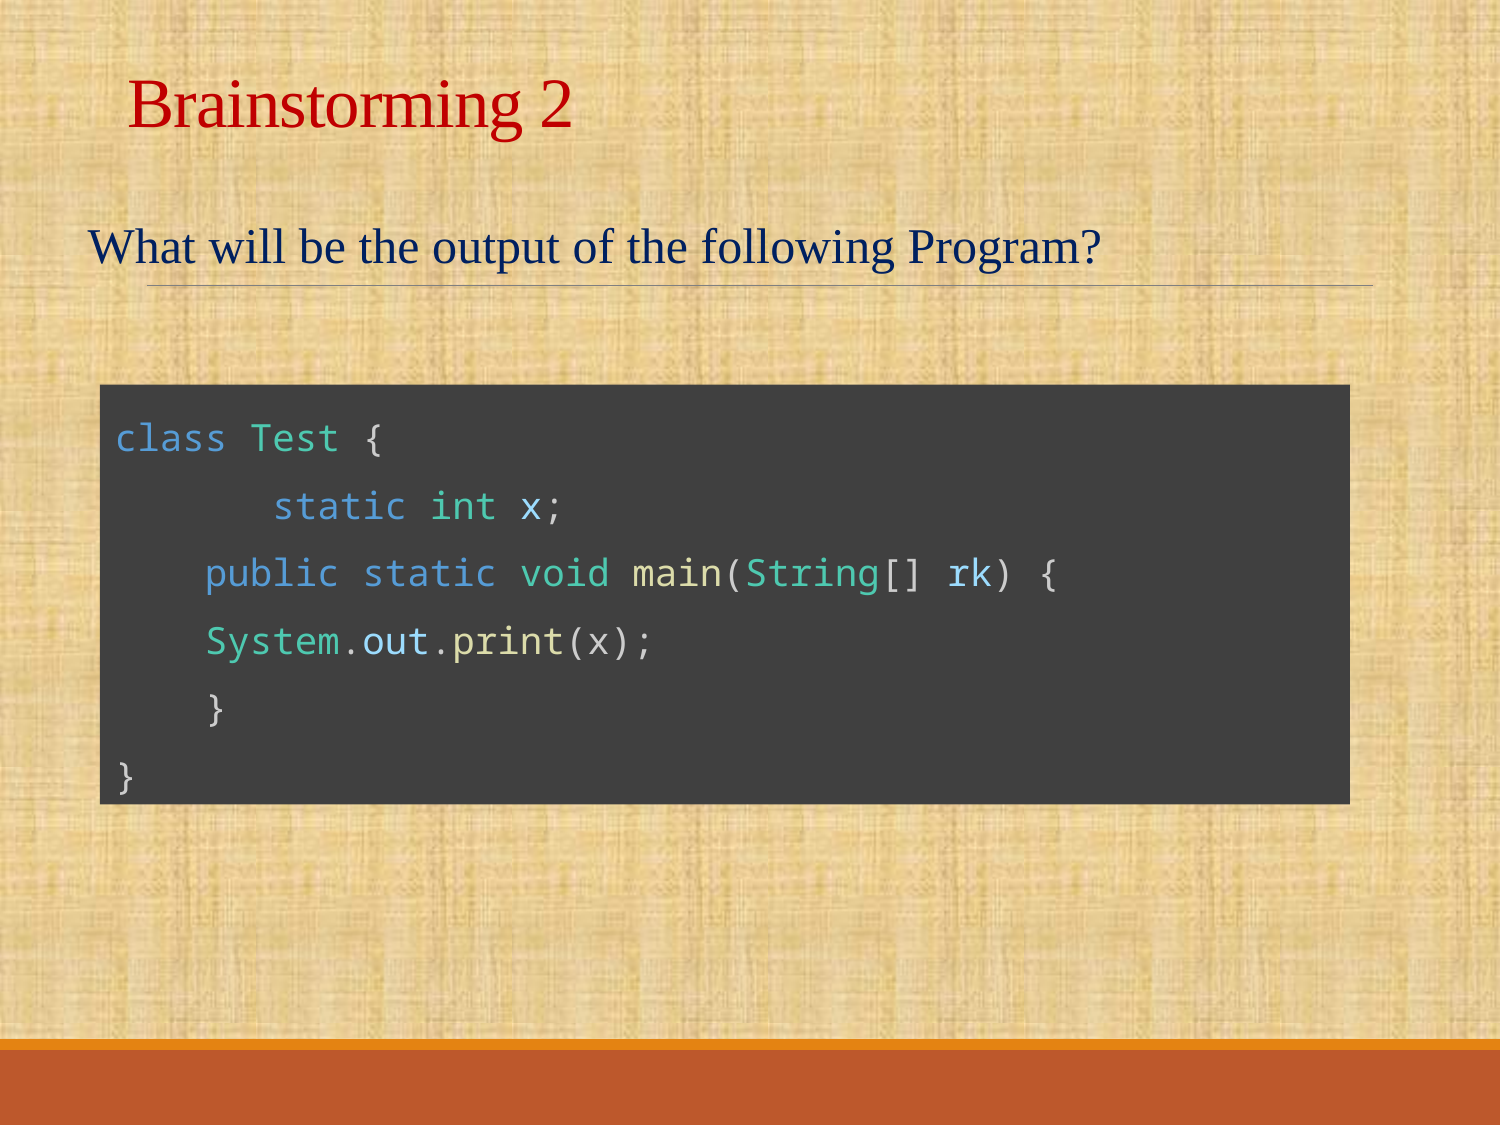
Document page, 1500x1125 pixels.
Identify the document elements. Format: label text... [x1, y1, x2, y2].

list What will be the output of the following Program? [87, 212, 1463, 325]
title Brainstorming 2 [112, 62, 1388, 150]
picture [0, 0, 1500, 1039]
text_box class Test { static int x; public static void main(String[] rk) { System.out.print(x); } } [99, 384, 1350, 805]
